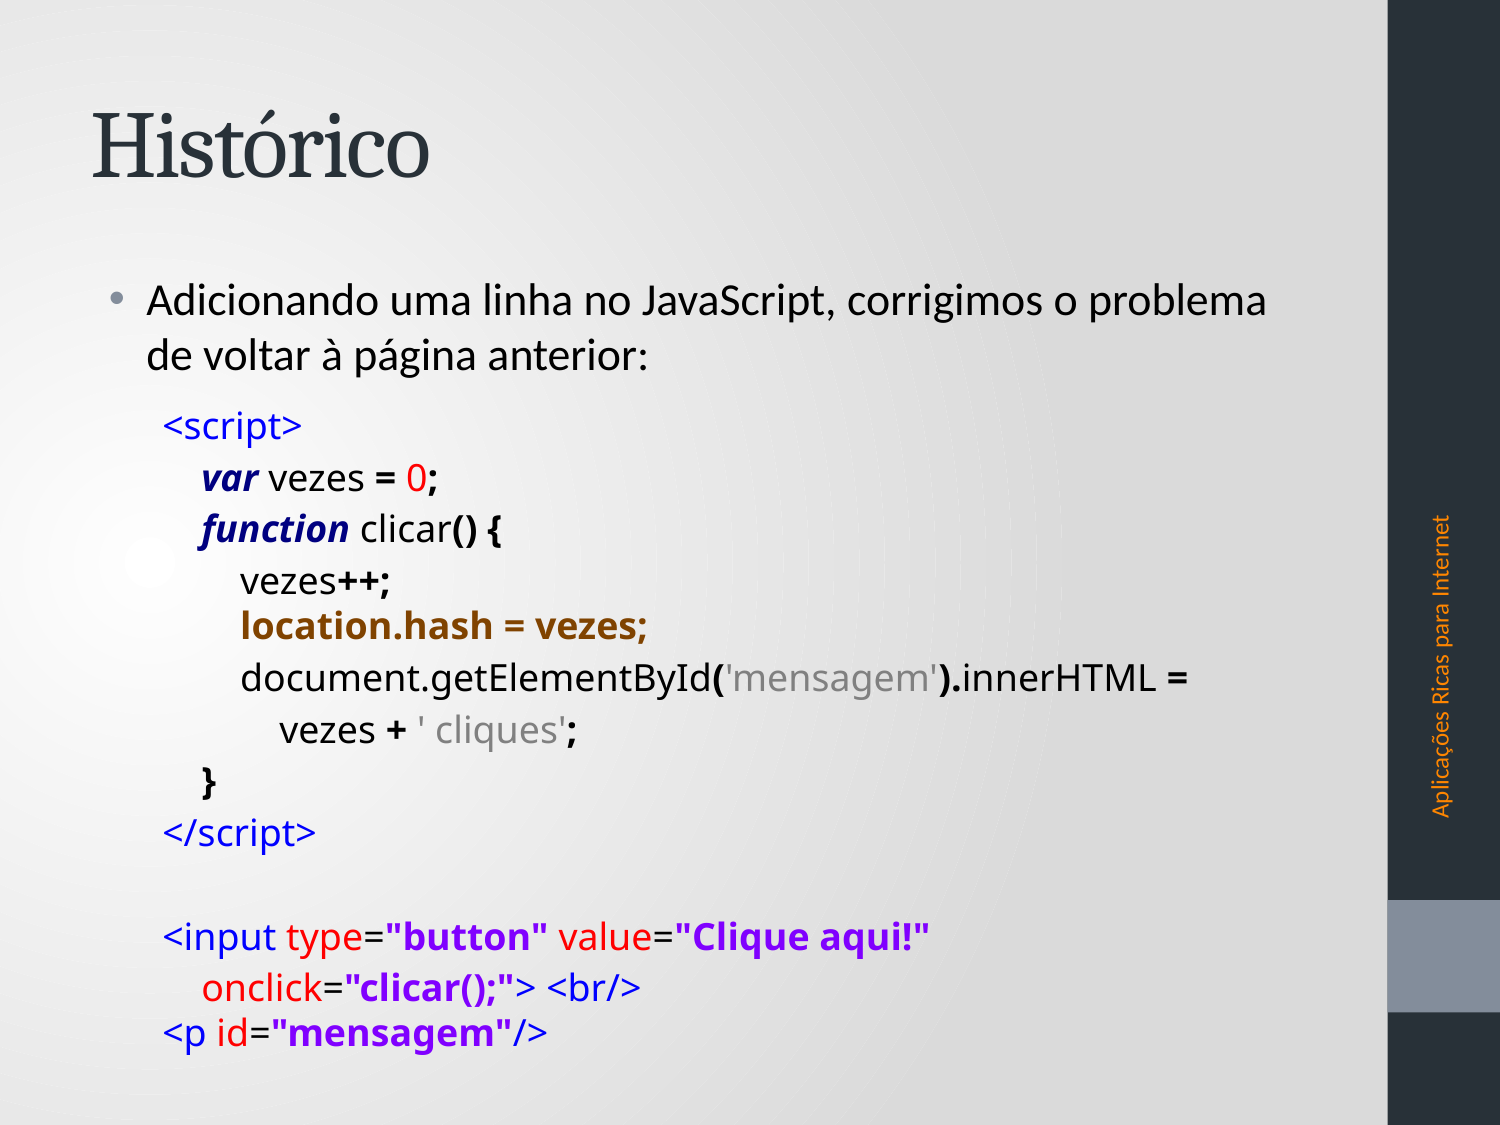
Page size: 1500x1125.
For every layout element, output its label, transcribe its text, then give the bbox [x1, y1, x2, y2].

list Adicionando uma linha no JavaScript, corrigimos o problema de voltar à página anterior: [75, 262, 1325, 1050]
text_box <script> var vezes = 0; function clicar() { vezes++; location.hash = vezes; document.getElementById('mensagem').innerHTML = vezes + ' cliques'; } </script> <input type="button" value="Clique aqui!" onclick="clicar();"> <br/> <p id="mensagem"/> [147, 387, 1282, 1062]
title Histórico [75, 45, 1325, 233]
footer Aplicações Ricas para Internet [1408, 500, 1469, 889]
